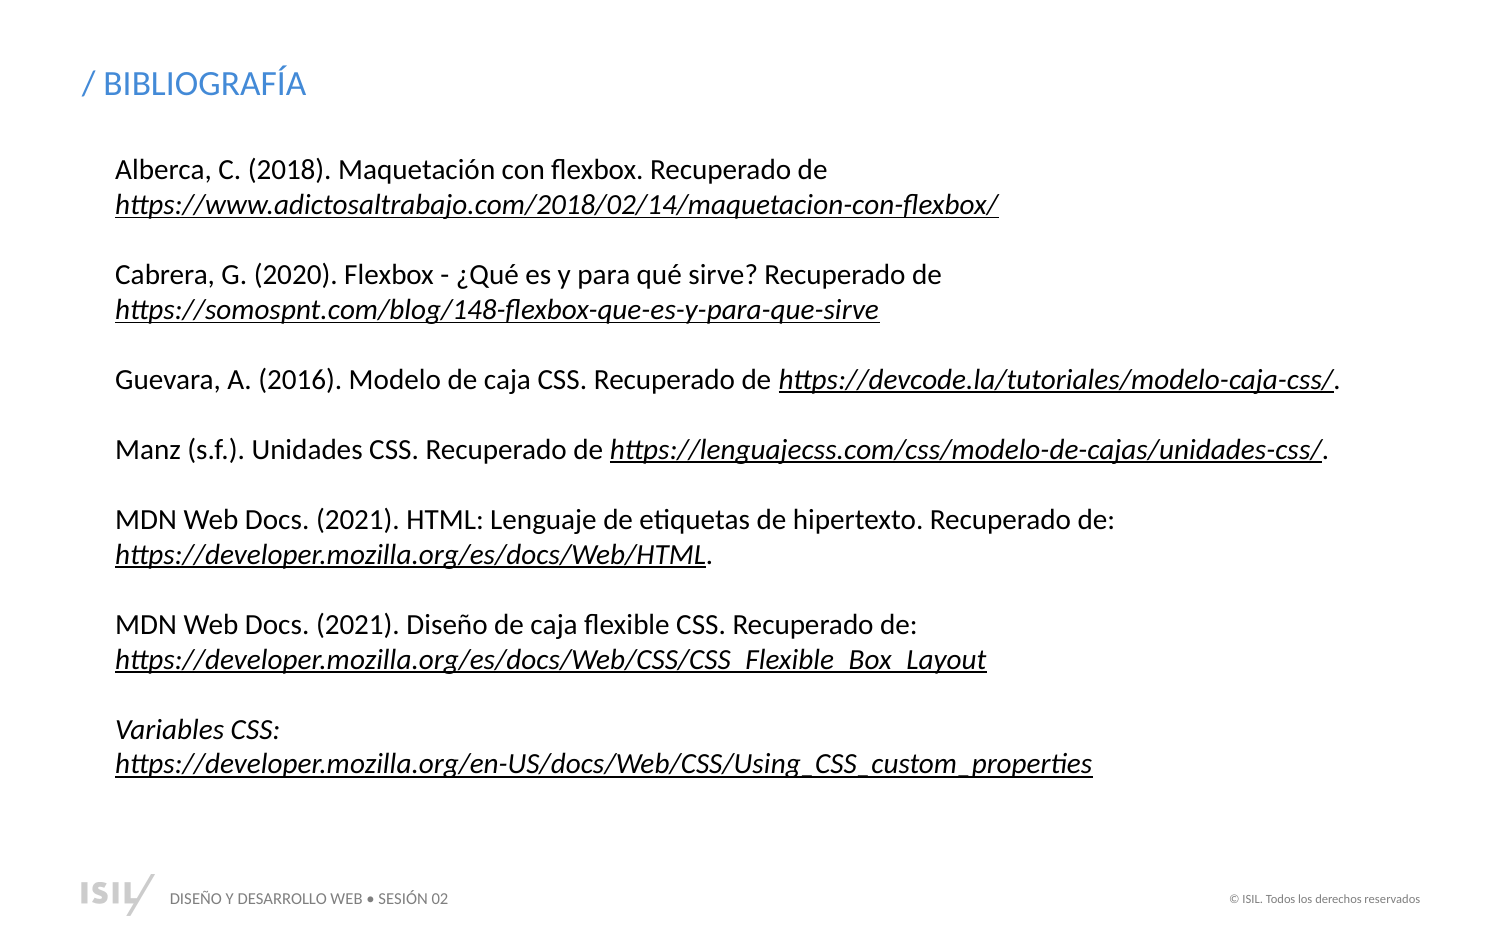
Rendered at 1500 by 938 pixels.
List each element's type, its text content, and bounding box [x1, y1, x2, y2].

text_box / BIBLIOGRAFÍA [66, 52, 1249, 111]
text_box Alberca, C. (2018). Maquetación con flexbox. Recuperado de https://www.adictosaltrabajo.com/2018/02/14/maquetacion-con-flexbox/ Cabrera, G. (2020). Flexbox - ¿Qué es y para qué sirve? Recuperado de https://somospnt.com/blog/148-flexbox-que-es-y-para-que-sirve Guevara, A. (2016). Modelo de caja CSS. Recuperado de https://devcode.la/tutoriales/modelo-caja-css/. Manz (s.f.). Unidades CSS. Recuperado de https://lenguajecss.com/css/modelo-de-cajas/unidades-css/. MDN Web Docs. (2021). HTML: Lenguaje de etiquetas de hipertexto. Recuperado de: https://developer.mozilla.org/es/docs/Web/HTML. MDN Web Docs. (2021). Diseño de caja flexible CSS. Recuperado de: https://developer.mozilla.org/es/docs/Web/CSS/CSS_Flexible_Box_Layout Variables CSS: https://developer.mozilla.org/en-US/docs/Web/CSS/Using_CSS_custom_properties [115, 150, 1446, 850]
